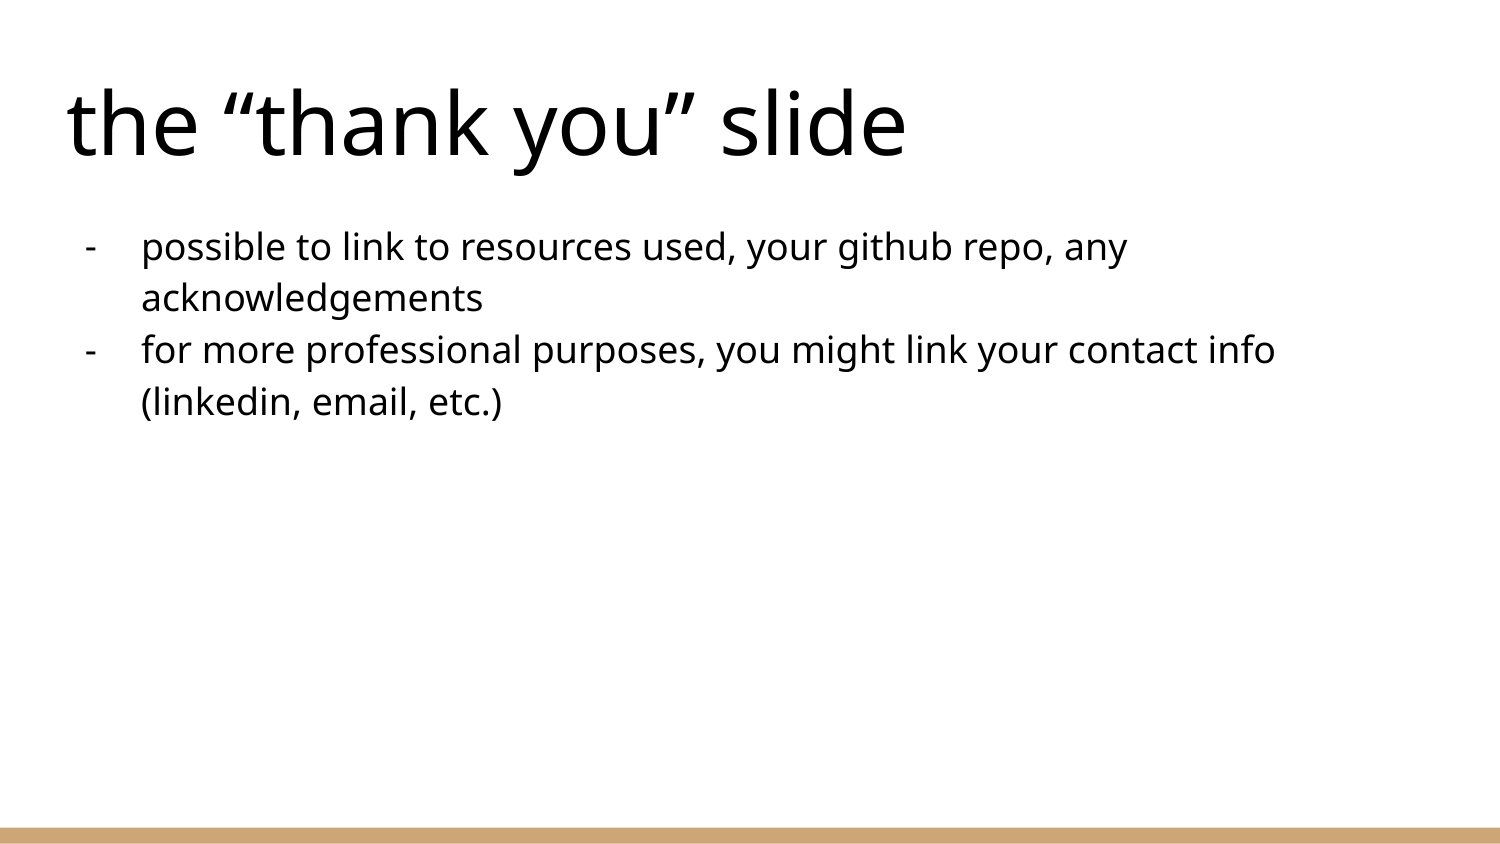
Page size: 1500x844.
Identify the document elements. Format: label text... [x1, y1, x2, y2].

title the “thank you” slide [51, 51, 1449, 189]
list possible to link to resources used, your github repo, any acknowledgements for more professional purposes, you might link your contact info (linkedin, email, etc.) [51, 200, 1449, 752]
